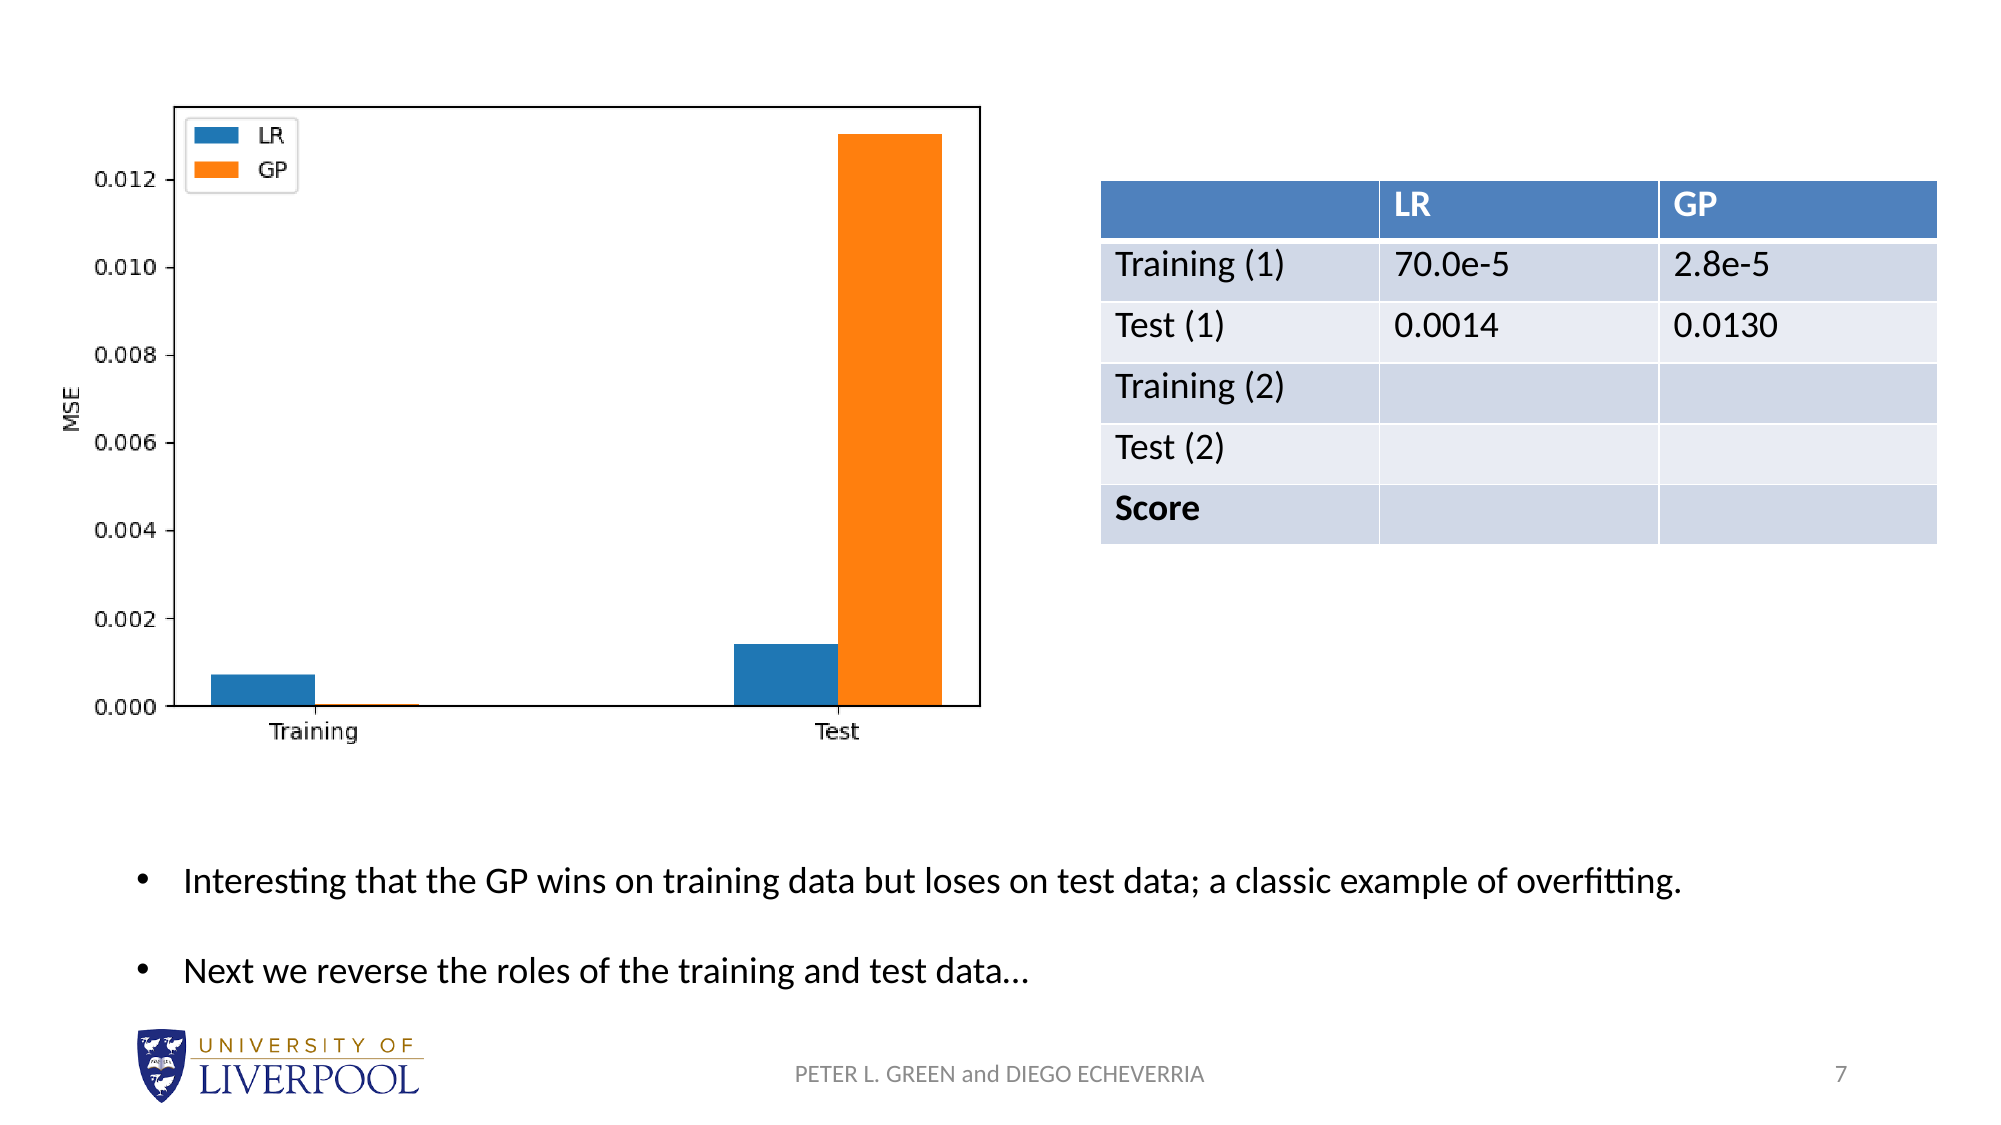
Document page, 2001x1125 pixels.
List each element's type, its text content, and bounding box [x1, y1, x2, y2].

table_cell 70.0e-5 [1380, 244, 1658, 301]
table_cell [1380, 364, 1658, 423]
table_cell Score [1101, 485, 1379, 544]
text_box Interesting that the GP wins on training data but loses on test data; a classic example of overfitting. Next we reverse the roles of the training and test data… [121, 849, 1839, 999]
table_cell 0.0130 [1660, 303, 1937, 362]
table_header GP [1660, 181, 1937, 238]
slide_number 7 [1412, 1042, 1863, 1103]
table_cell [1380, 425, 1658, 484]
table_cell [1380, 485, 1658, 544]
picture [137, 1029, 424, 1103]
table_cell 0.0014 [1380, 303, 1658, 362]
table_cell Test (1) [1101, 303, 1379, 362]
table_cell [1660, 485, 1937, 544]
table_cell 2.8e-5 [1660, 244, 1937, 301]
table_cell [1660, 425, 1937, 484]
table_cell [1660, 364, 1937, 423]
picture [61, 92, 990, 752]
table_header LR [1380, 181, 1658, 238]
table_header [1101, 181, 1379, 238]
footer PETER L. GREEN and DIEGO ECHEVERRIA [662, 1042, 1338, 1103]
table_cell Test (2) [1101, 425, 1379, 484]
table_cell Training (1) [1101, 244, 1379, 301]
table_cell Training (2) [1101, 364, 1379, 423]
